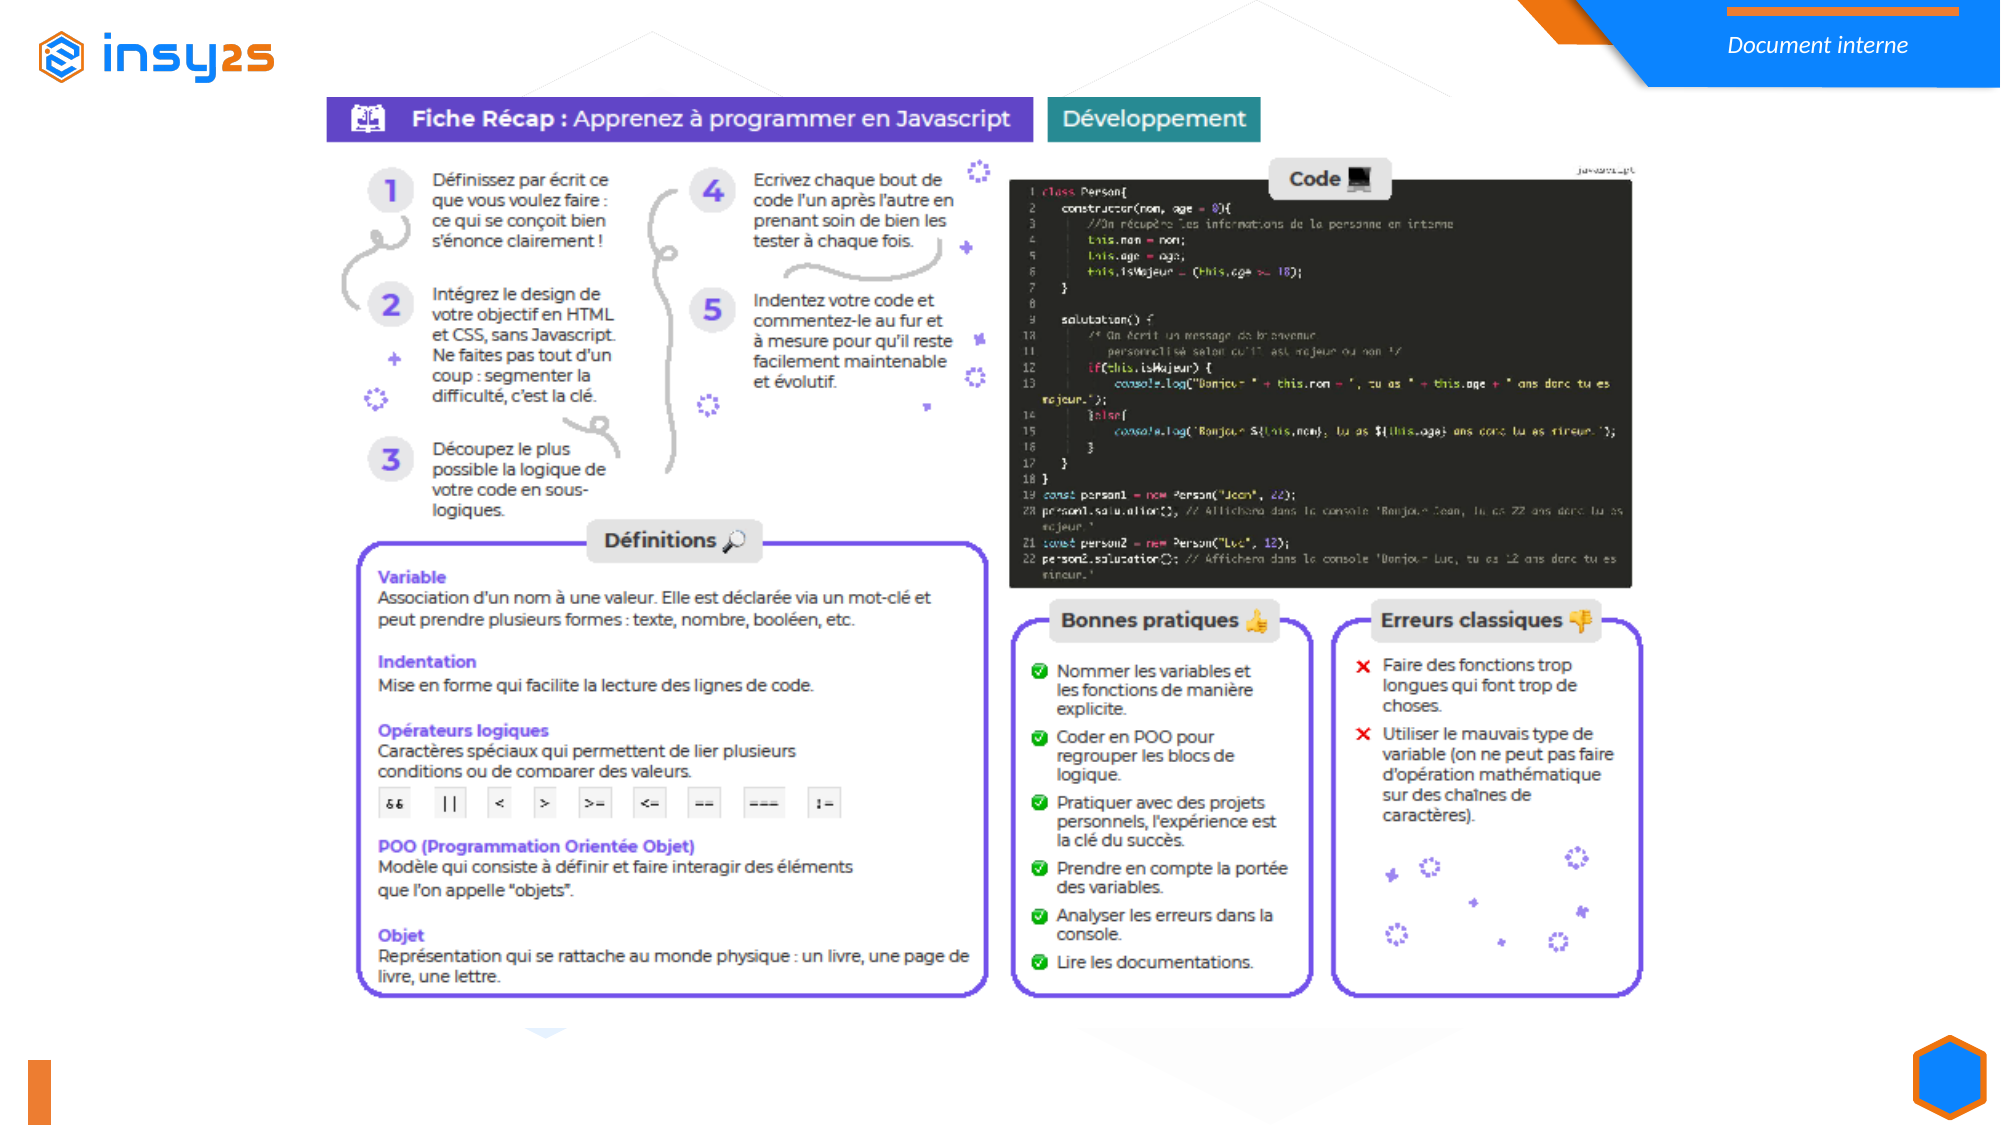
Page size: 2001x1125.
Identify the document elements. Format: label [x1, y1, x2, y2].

text_box [326, 97, 1674, 1028]
picture [39, 31, 274, 83]
